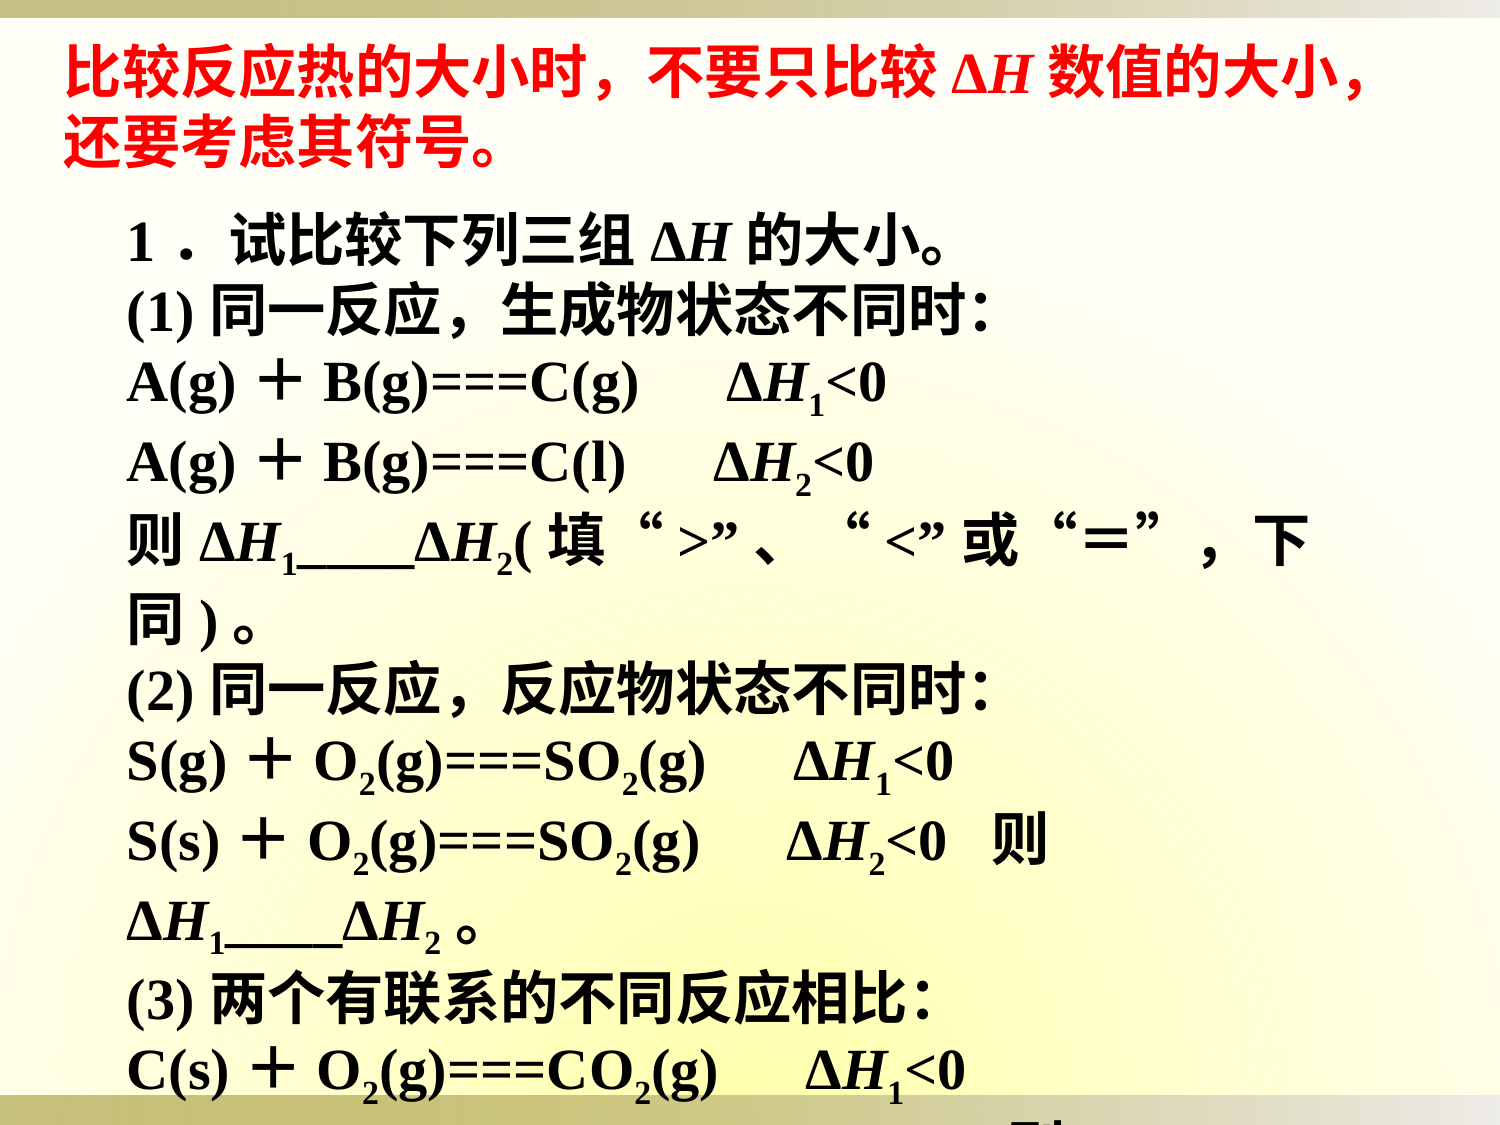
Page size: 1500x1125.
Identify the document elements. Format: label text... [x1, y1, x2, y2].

text_box 比较反应热的大小时，不要只比较ΔH数值的大小，还要考虑其符号。 [49, 27, 1435, 183]
text_box 1．试比较下列三组ΔH的大小。 (1)同一反应，生成物状态不同时： A(g)＋B(g)===C(g) ΔH1<0 A(g)＋B(g)===C(l) ΔH2<0 则ΔH1____ΔH2(填“>”、“<”或“＝”，下同)。 (2)同一反应，反应物状态不同时： S(g)＋O2(g)===SO2(g) ΔH1<0 S(s)＋O2(g)===SO2(g) ΔH2<0 则ΔH1____ΔH2。 (3)两个有联系的不同反应相比： C(s)＋O2(g)===CO2(g) ΔH1<0 C(s)＋O2(g)===CO(g) ΔH2<0 则ΔH1____ΔH2。 [112, 196, 1400, 1125]
